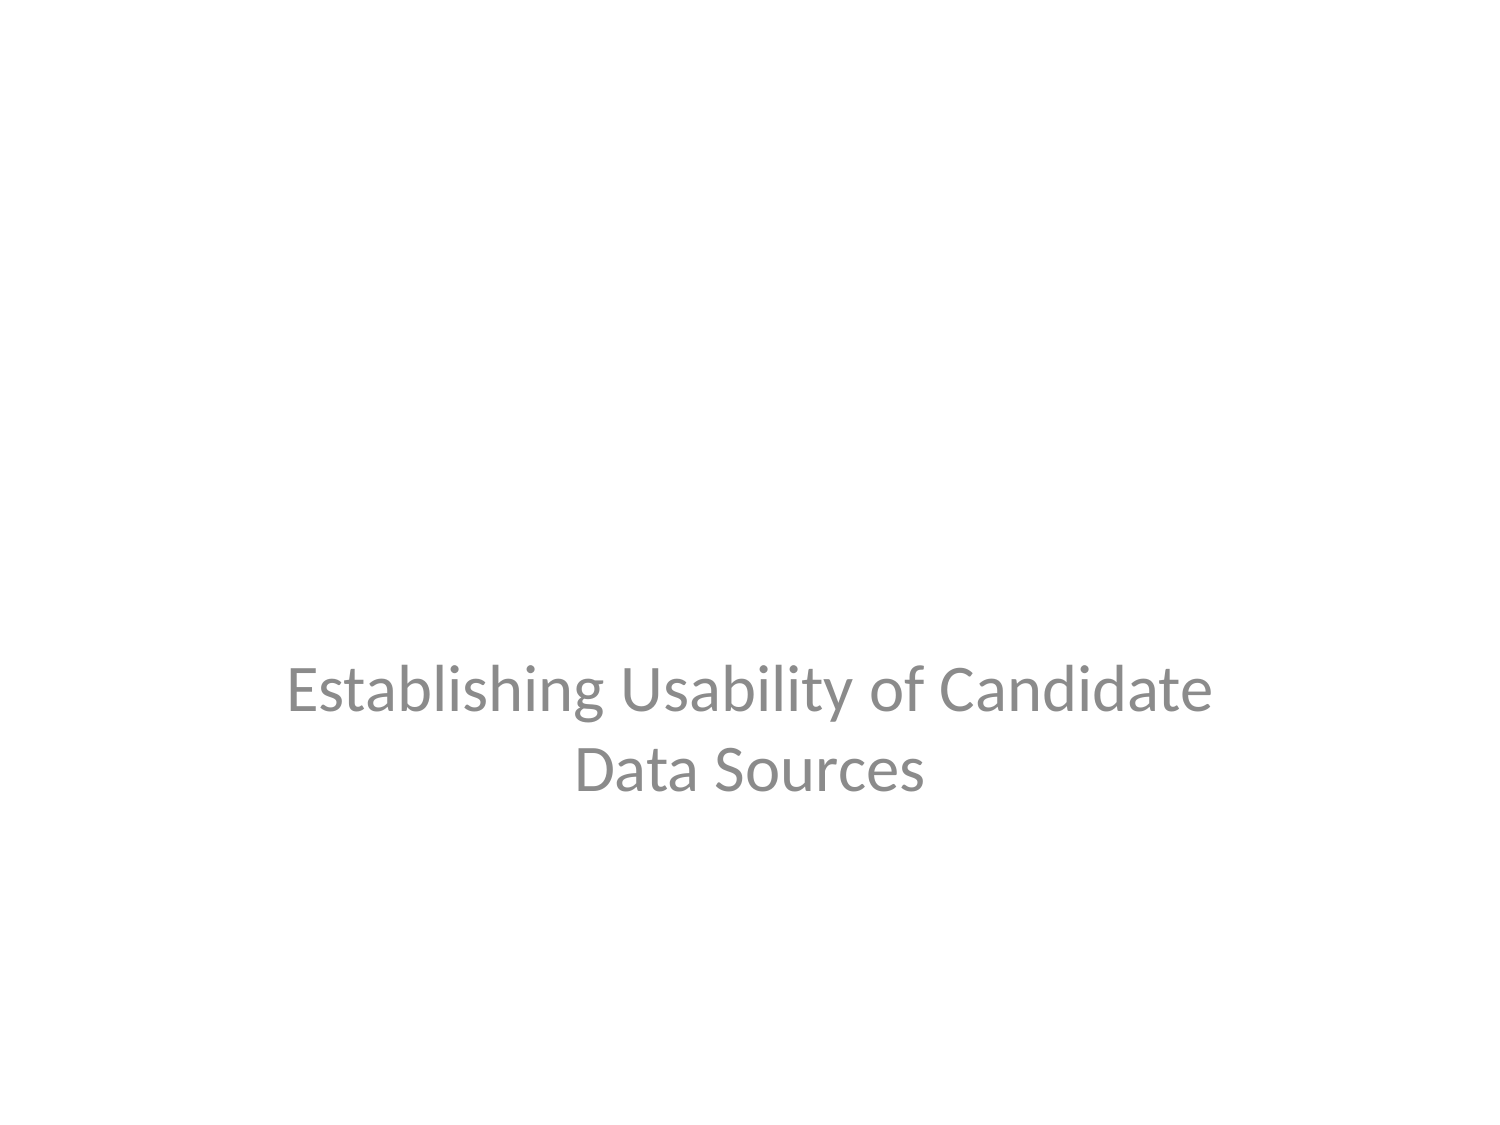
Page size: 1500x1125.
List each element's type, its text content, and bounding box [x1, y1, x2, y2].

subtitle Establishing Usability of Candidate Data Sources [225, 637, 1275, 925]
